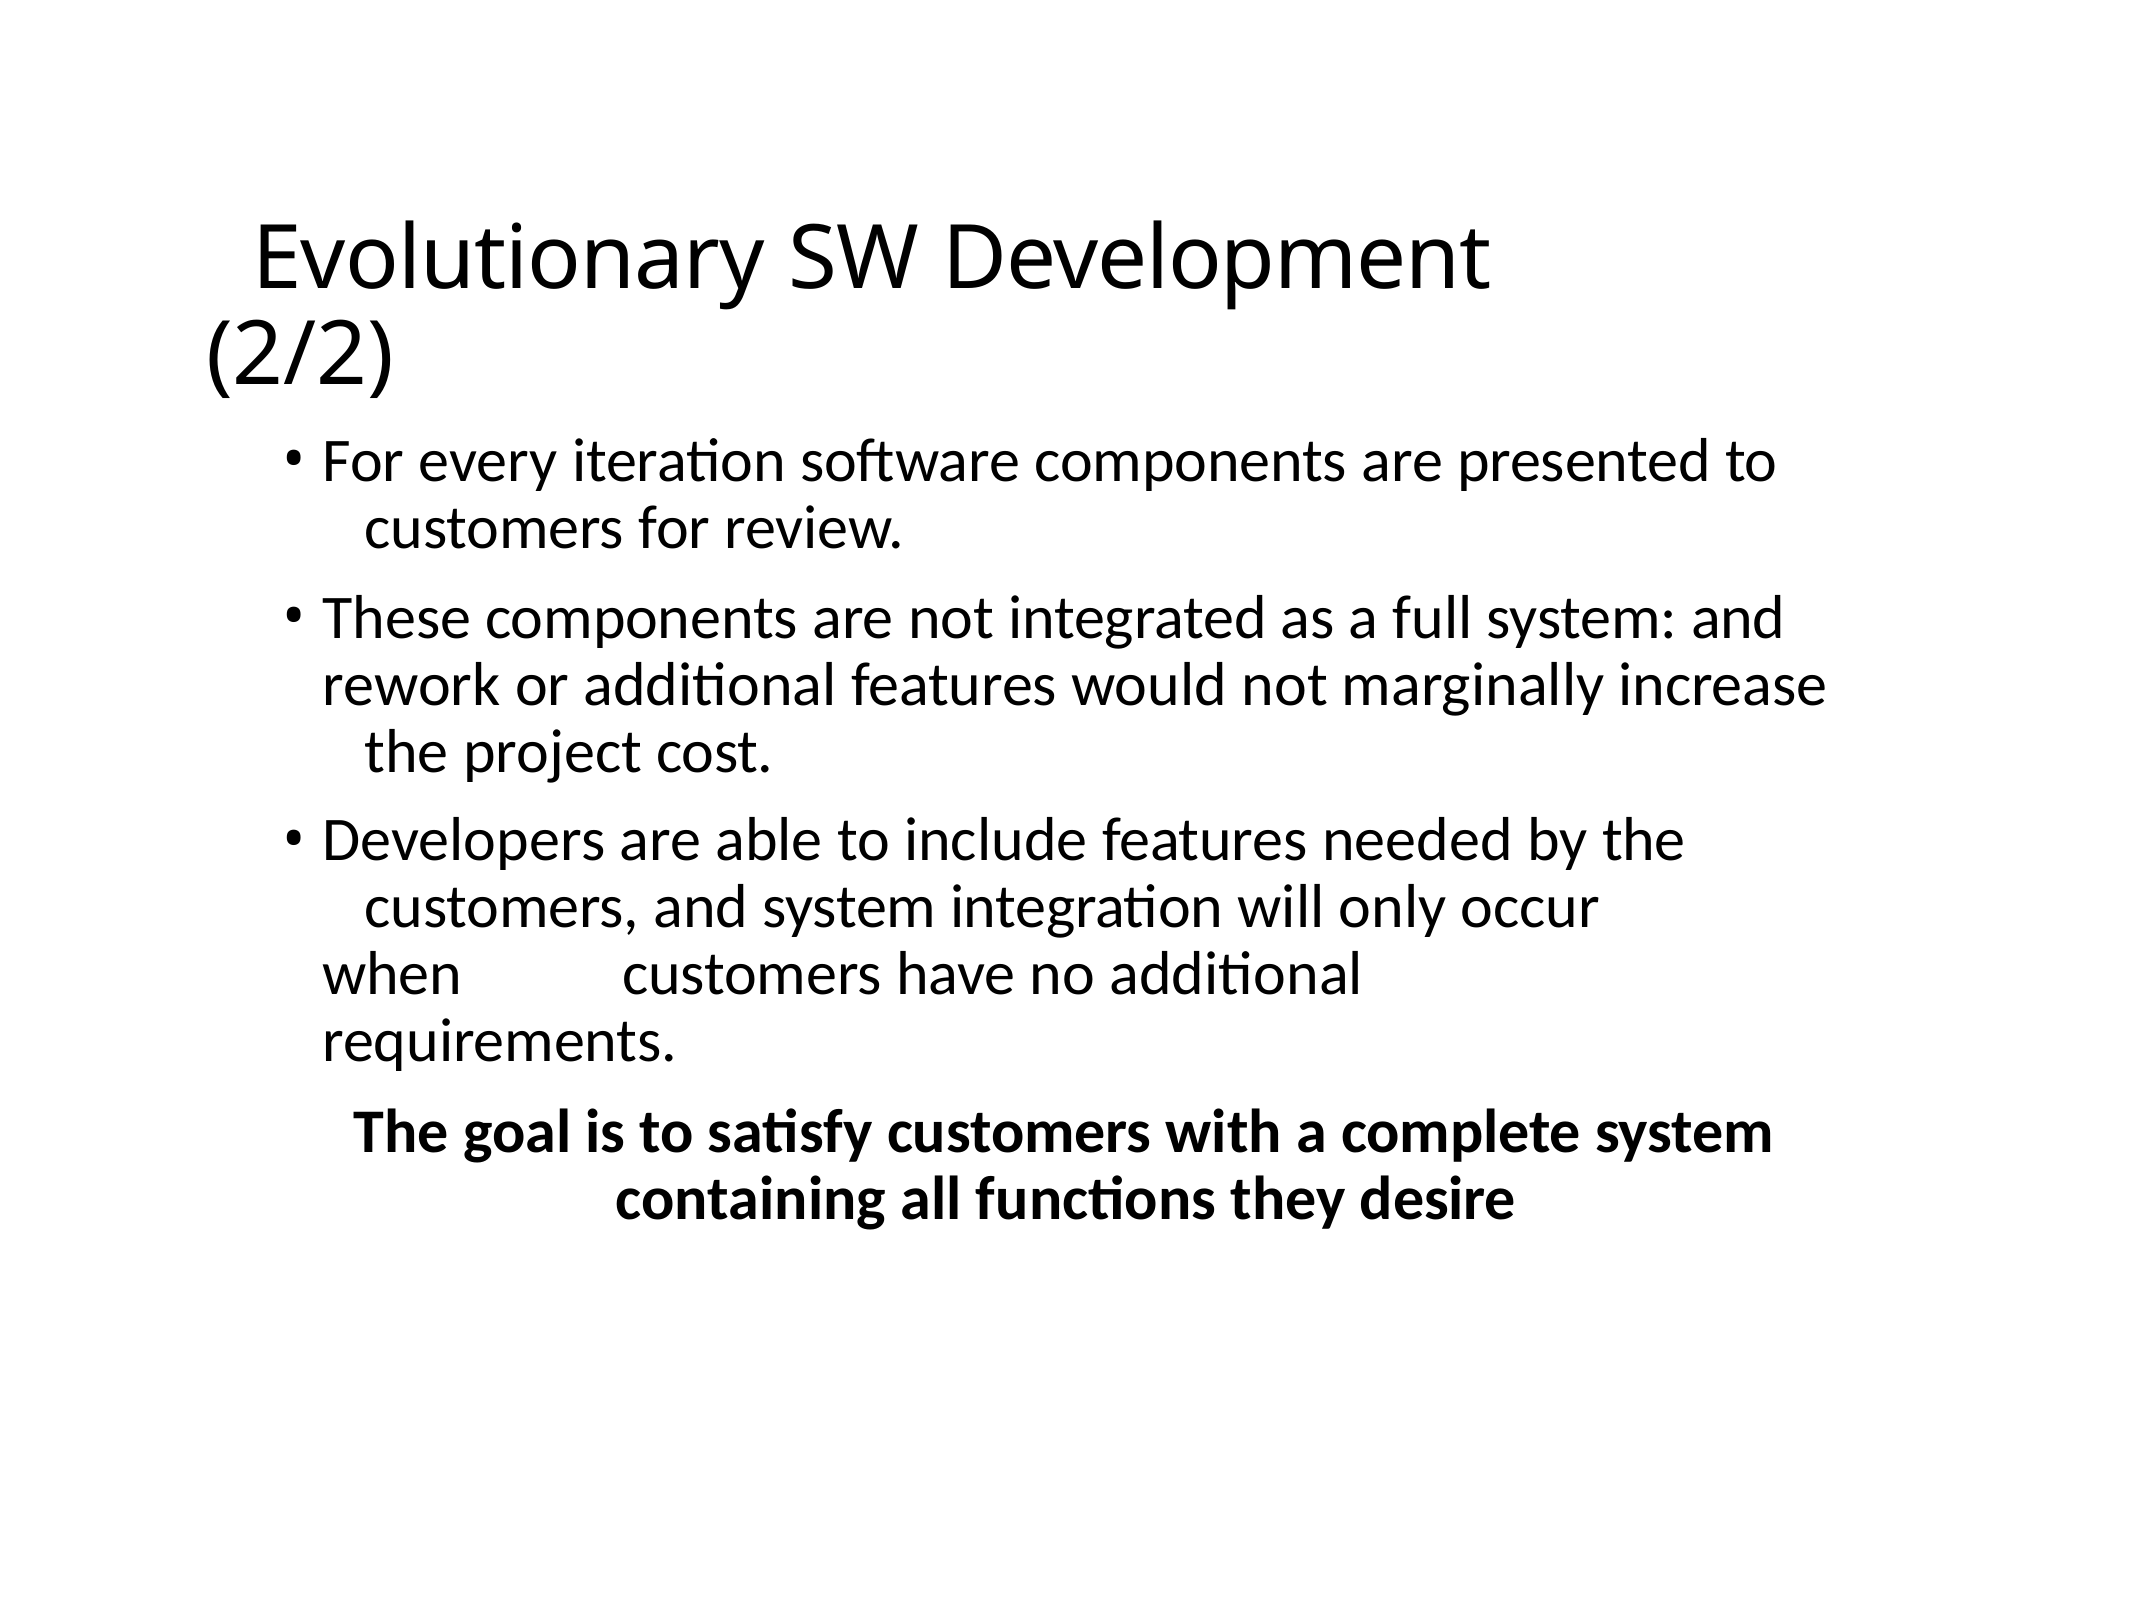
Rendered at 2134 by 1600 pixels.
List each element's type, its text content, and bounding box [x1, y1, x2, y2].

title Evolutionary SW Development (2/2) [204, 158, 1642, 441]
text_box For every iteration software components are presented to customers for review. These components are not integrated as a full system: and rework or additional features would not marginally increase the project cost. Developers are able to include features needed by the customers, and system integration will only occur when customers have no additional requirements. The goal is to satisfy customers with a complete system containing all functions they desire [280, 416, 1833, 1233]
